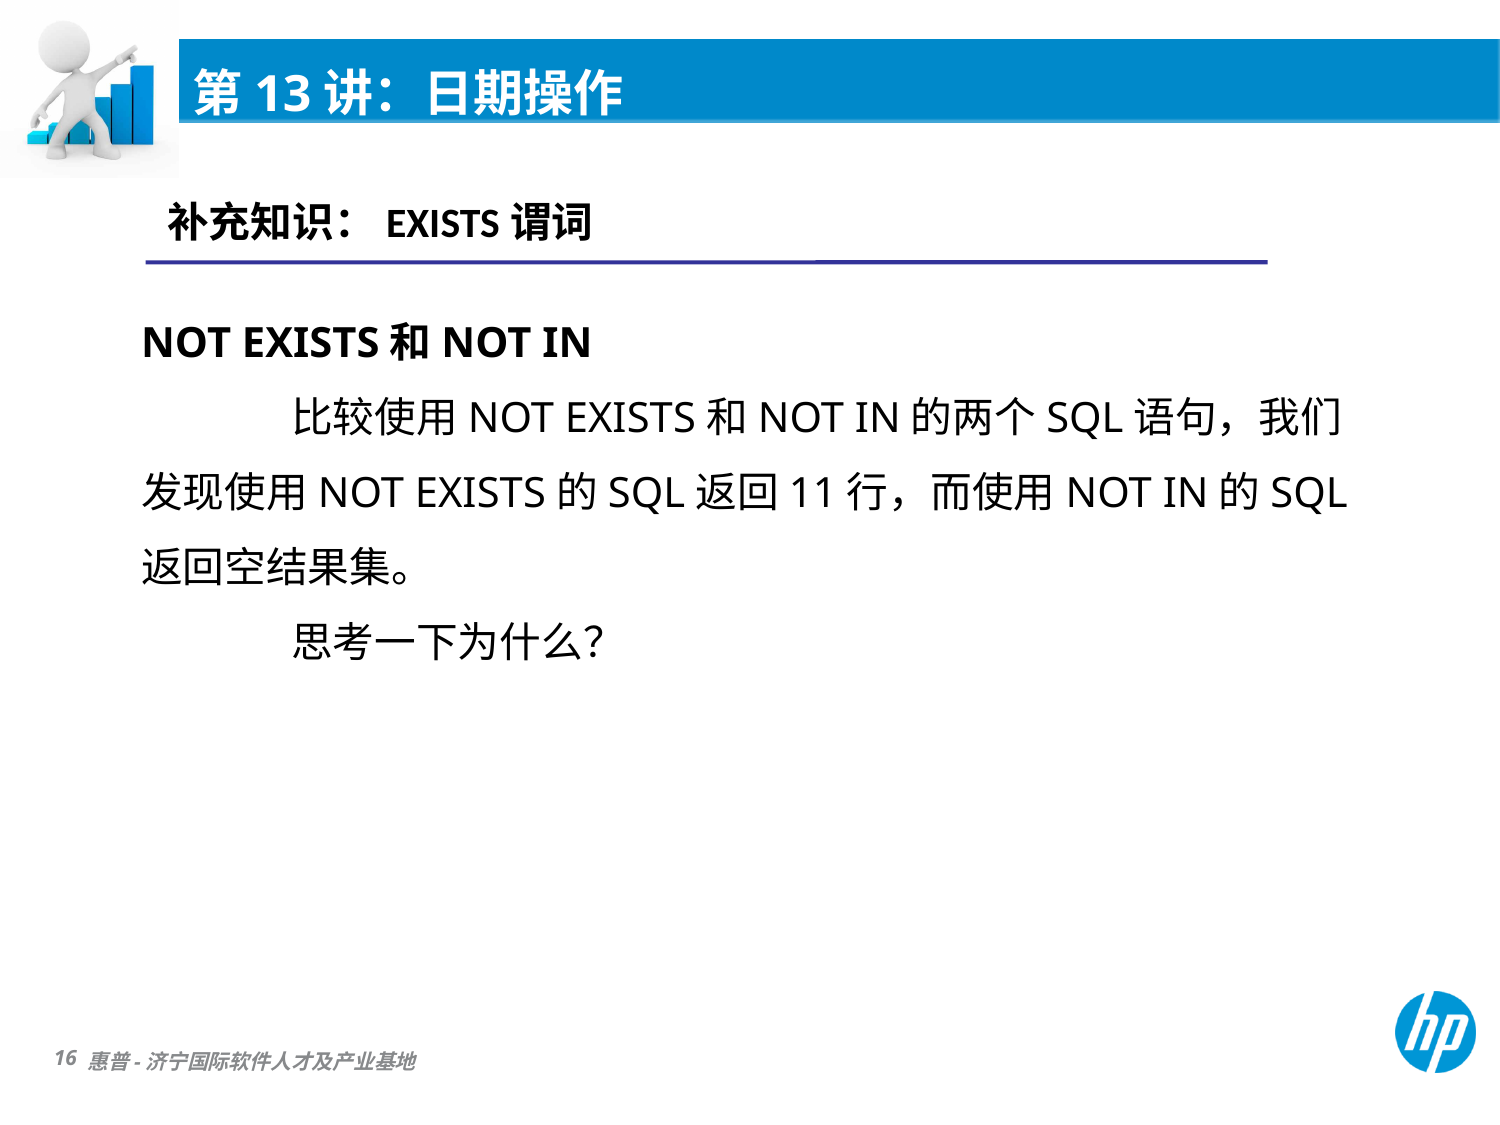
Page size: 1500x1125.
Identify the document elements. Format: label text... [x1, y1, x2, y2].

picture [382, 103, 389, 111]
picture [285, 75, 309, 111]
picture [431, 72, 465, 114]
picture [575, 70, 590, 115]
picture [325, 84, 340, 113]
picture [475, 70, 519, 115]
picture [590, 70, 621, 115]
picture [329, 71, 337, 79]
picture [546, 71, 565, 81]
picture [1443, 991, 1476, 1022]
picture [340, 69, 371, 115]
picture [382, 79, 389, 87]
text_box 补充知识：EXISTS谓词 [167, 196, 1274, 247]
text_box NOT EXISTS和NOT IN 比较使用NOT EXISTS和NOT IN的两个SQL语句，我们发现使用NOT EXISTS的SQL返回11行，而使用NOT IN的SQL返回空结果集。 思考一下为什么？ [126, 282, 1392, 673]
picture [1395, 1015, 1468, 1073]
picture [538, 84, 570, 115]
picture [259, 76, 274, 110]
picture [525, 69, 539, 114]
picture [1395, 991, 1438, 1050]
picture [1446, 1042, 1476, 1073]
picture [196, 69, 240, 115]
picture [0, 0, 1500, 179]
